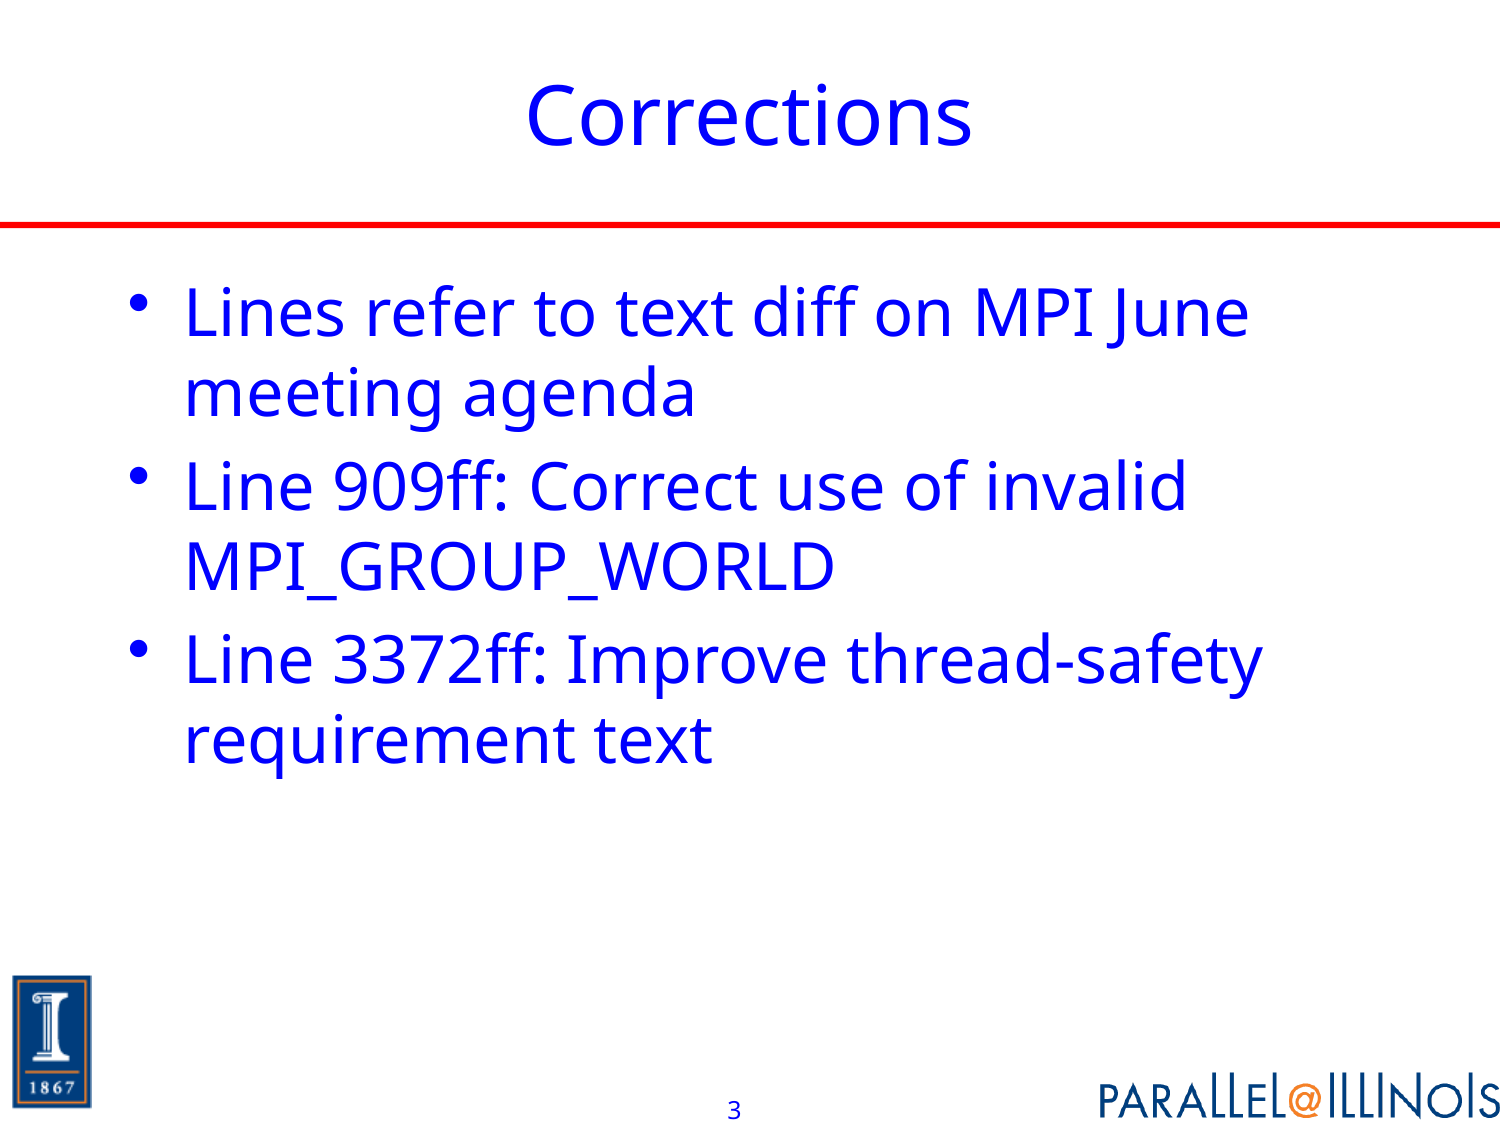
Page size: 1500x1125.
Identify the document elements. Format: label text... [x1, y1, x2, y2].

picture [12, 974, 92, 1111]
picture [1100, 1072, 1500, 1125]
title Corrections [112, 37, 1388, 188]
list Lines refer to text diff on MPI June meeting agenda Line 909ff: Correct use of invalid MPI_GROUP_WORLD Line 3372ff: Improve thread-safety requirement text [112, 262, 1388, 1075]
